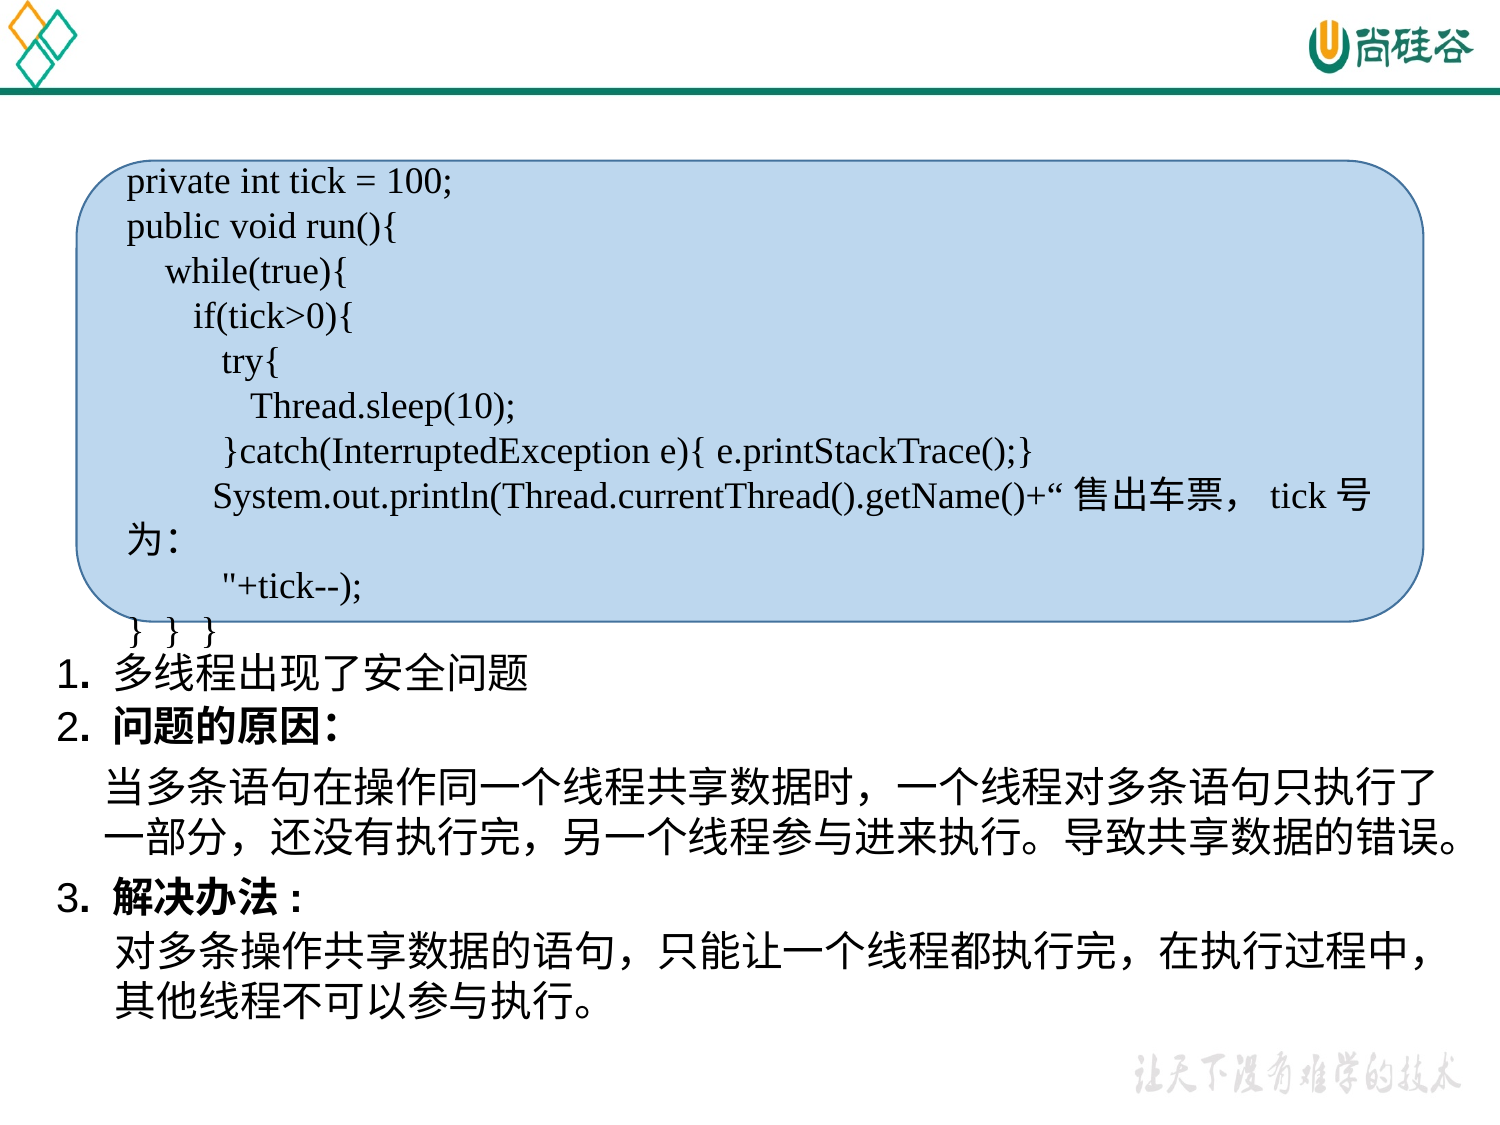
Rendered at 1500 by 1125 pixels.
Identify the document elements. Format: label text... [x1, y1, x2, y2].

text_box 3. 解决办法: [41, 863, 396, 928]
text_box 2. 问题的原因： [41, 692, 349, 758]
text_box 对多条操作共享数据的语句，只能让一个线程都执行完，在执行过程中，其他线程不可以参与执行。 [100, 916, 1471, 1082]
text_box 1. 多线程出现了安全问题 [41, 639, 1500, 955]
text_box [75, 172, 111, 611]
text_box 当多条语句在操作同一个线程共享数据时，一个线程对多条语句只执行了一部分，还没有执行完，另一个线程参与进来执行。导致共享数据的错误。 [88, 753, 1471, 869]
picture [0, 0, 1500, 1125]
text_box private int tick = 100; public void run(){ while(true){ if(tick>0){ try{ Thread.sleep(10); }catch(InterruptedException e){ e.printStackTrace();} System.out.println(Thread.currentThread().getName()+“售出车票，tick号为： "+tick--); } } } [111, 148, 1424, 659]
